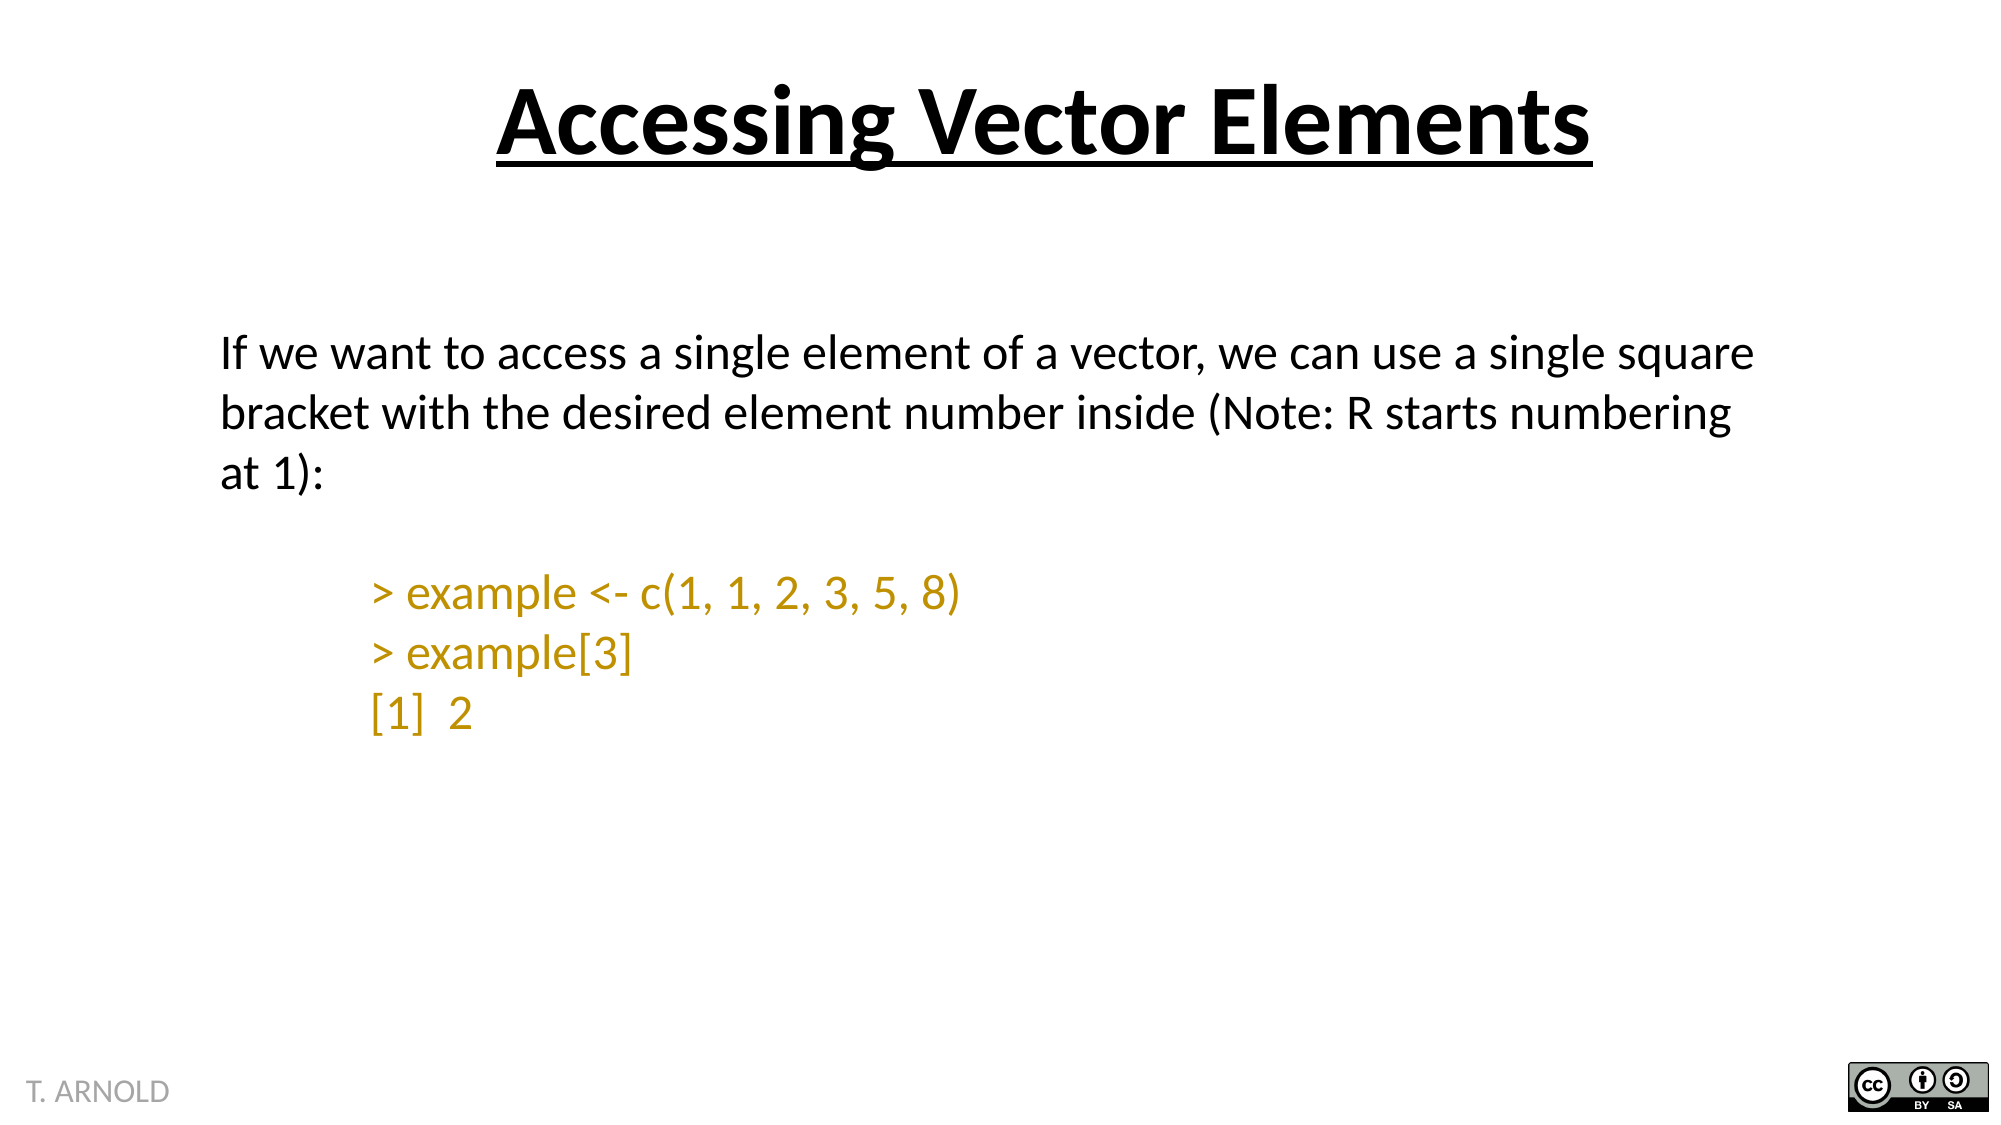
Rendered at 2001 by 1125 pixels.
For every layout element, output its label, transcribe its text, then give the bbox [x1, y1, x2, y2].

picture [1848, 1062, 1989, 1112]
text_box Accessing Vector Elements [339, 46, 1750, 182]
text_box T. ARNOLD [11, 1062, 673, 1117]
text_box If we want to access a single element of a vector, we can use a single square bracket with the desired element number inside (Note: R starts numbering at 1): > example <- c(1, 1, 2, 3, 5, 8) > example[3] [1] 2 [205, 312, 1795, 808]
